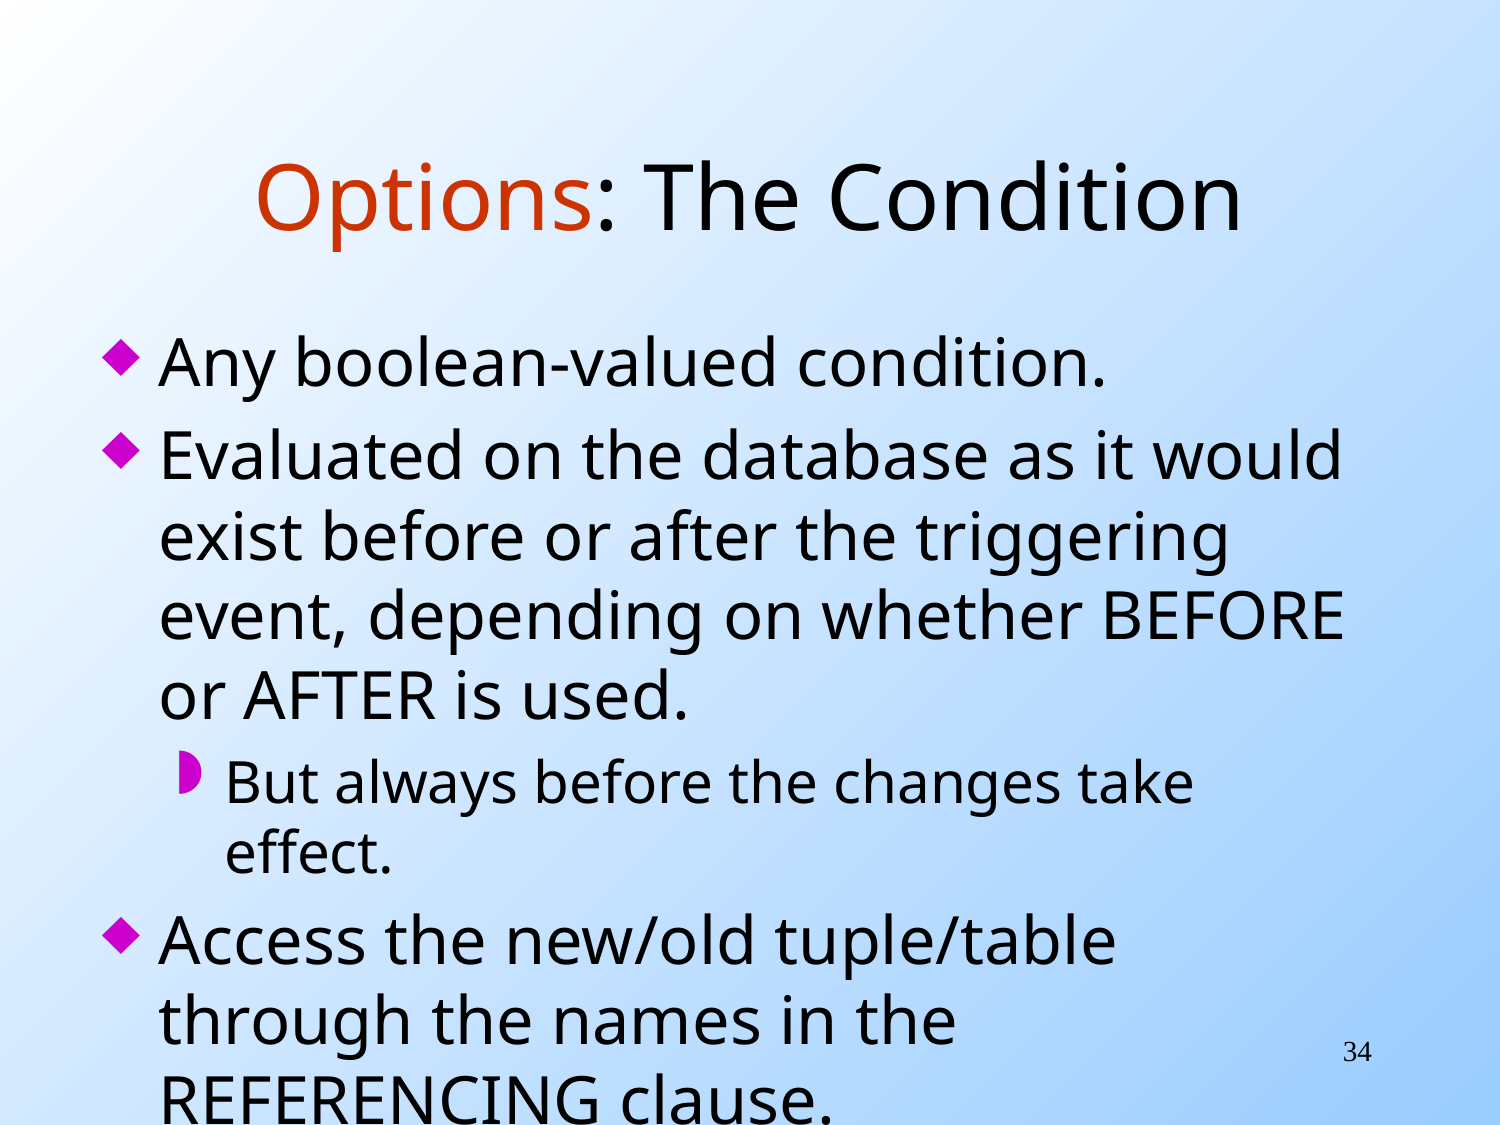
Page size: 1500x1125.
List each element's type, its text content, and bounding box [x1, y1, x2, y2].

slide_number 34 [1074, 1025, 1388, 1100]
list Any boolean-valued condition. Evaluated on the database as it would exist before or after the triggering event, depending on whether BEFORE or AFTER is used. But always before the changes take effect. Access the new/old tuple/table through the names in the REFERENCING clause. [87, 312, 1375, 1038]
title Options: The Condition [112, 99, 1388, 288]
